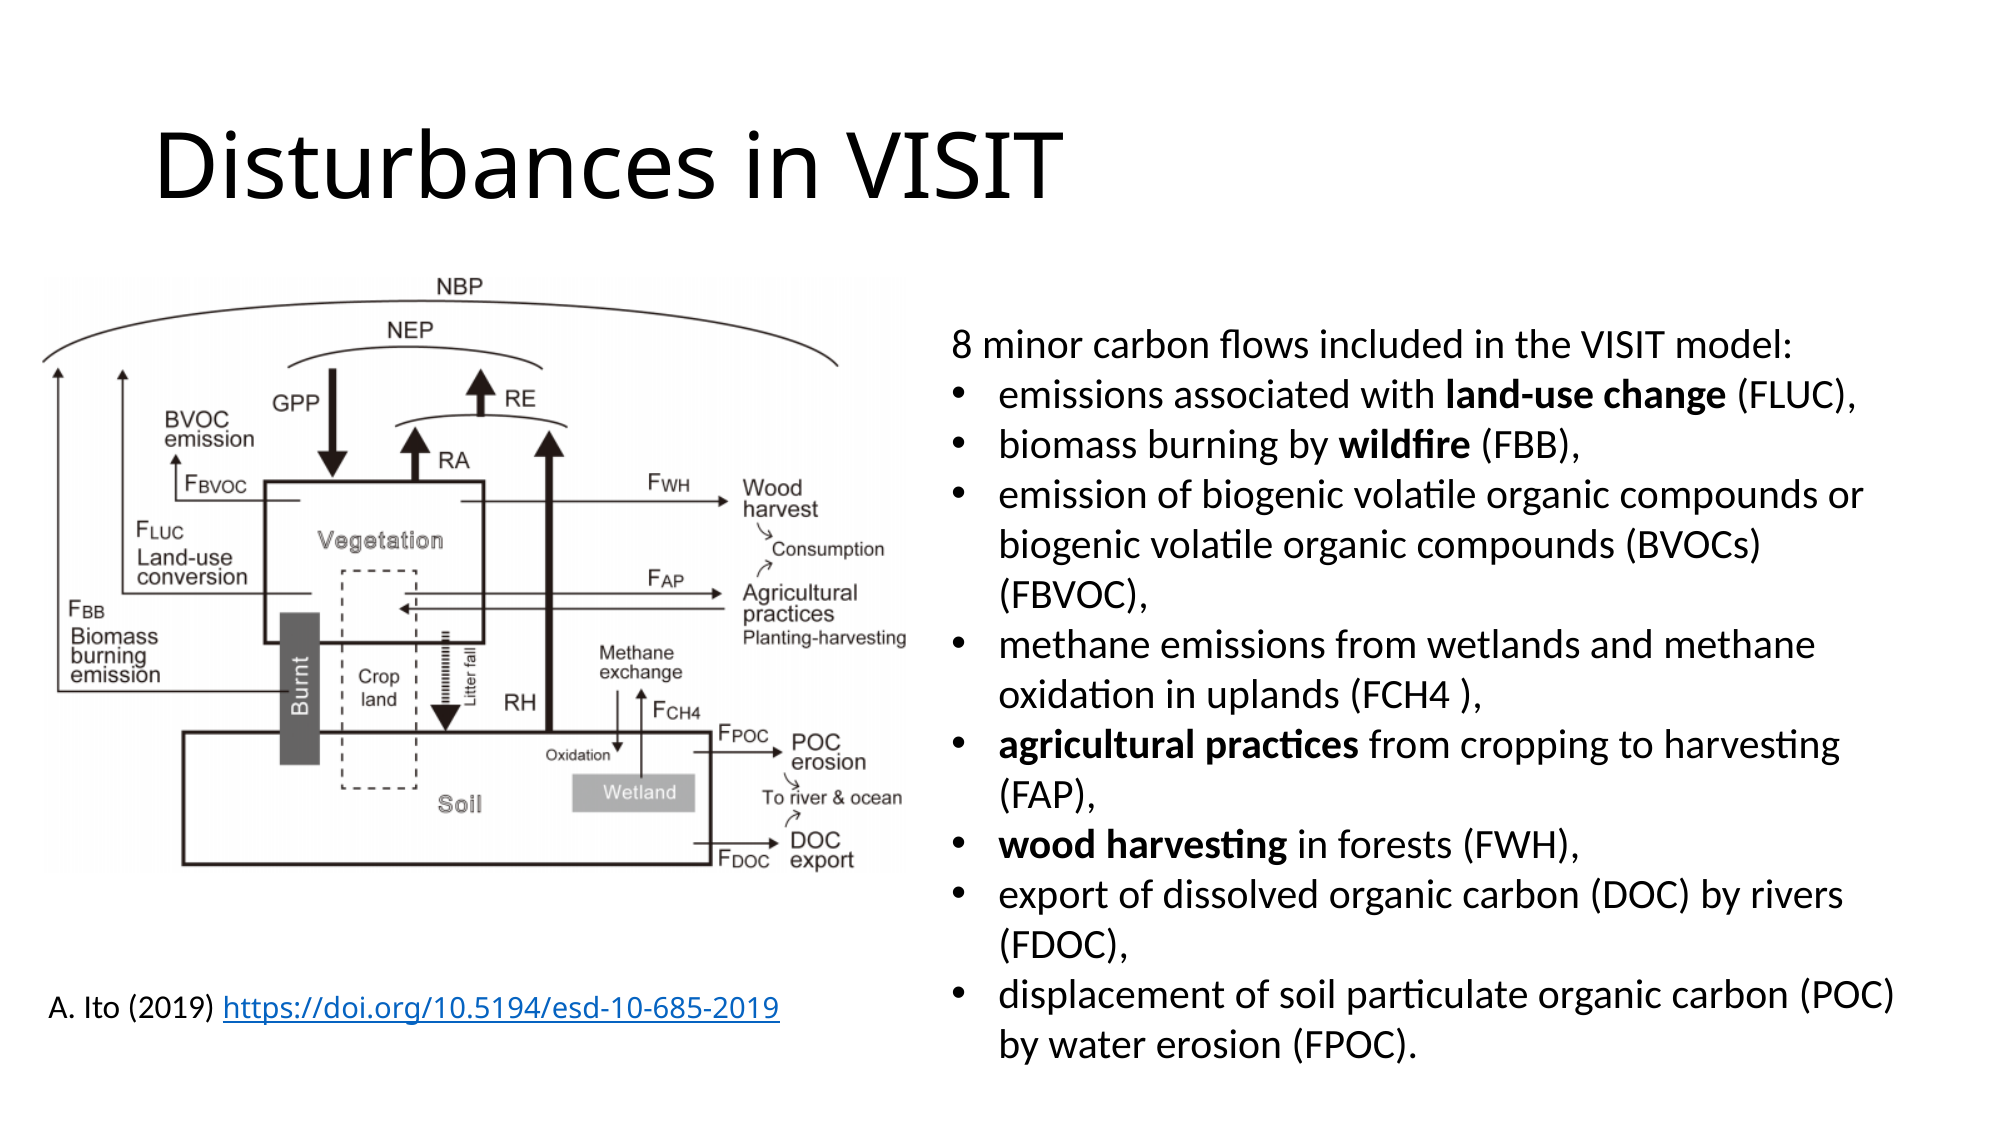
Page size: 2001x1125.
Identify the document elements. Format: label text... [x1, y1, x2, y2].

text_box A. Ito (2019) https://doi.org/10.5194/esd-10-685-2019 [33, 977, 1034, 1033]
picture [21, 243, 937, 895]
title Disturbances in VISIT [137, 59, 1863, 278]
text_box 8 minor carbon flows included in the VISIT model: emissions associated with land-use change (FLUC), biomass burning by wildfire (FBB), emission of biogenic volatile organic compounds or biogenic volatile organic compounds (BVOCs) (FBVOC), methane emissions from wetlands and methane oxidation in uplands (FCH4 ), agricultural practices from cropping to harvesting (FAP), wood harvesting in forests (FWH), export of dissolved organic carbon (DOC) by rivers (FDOC), displacement of soil particulate organic carbon (POC) by water erosion (FPOC). [936, 309, 1937, 1075]
